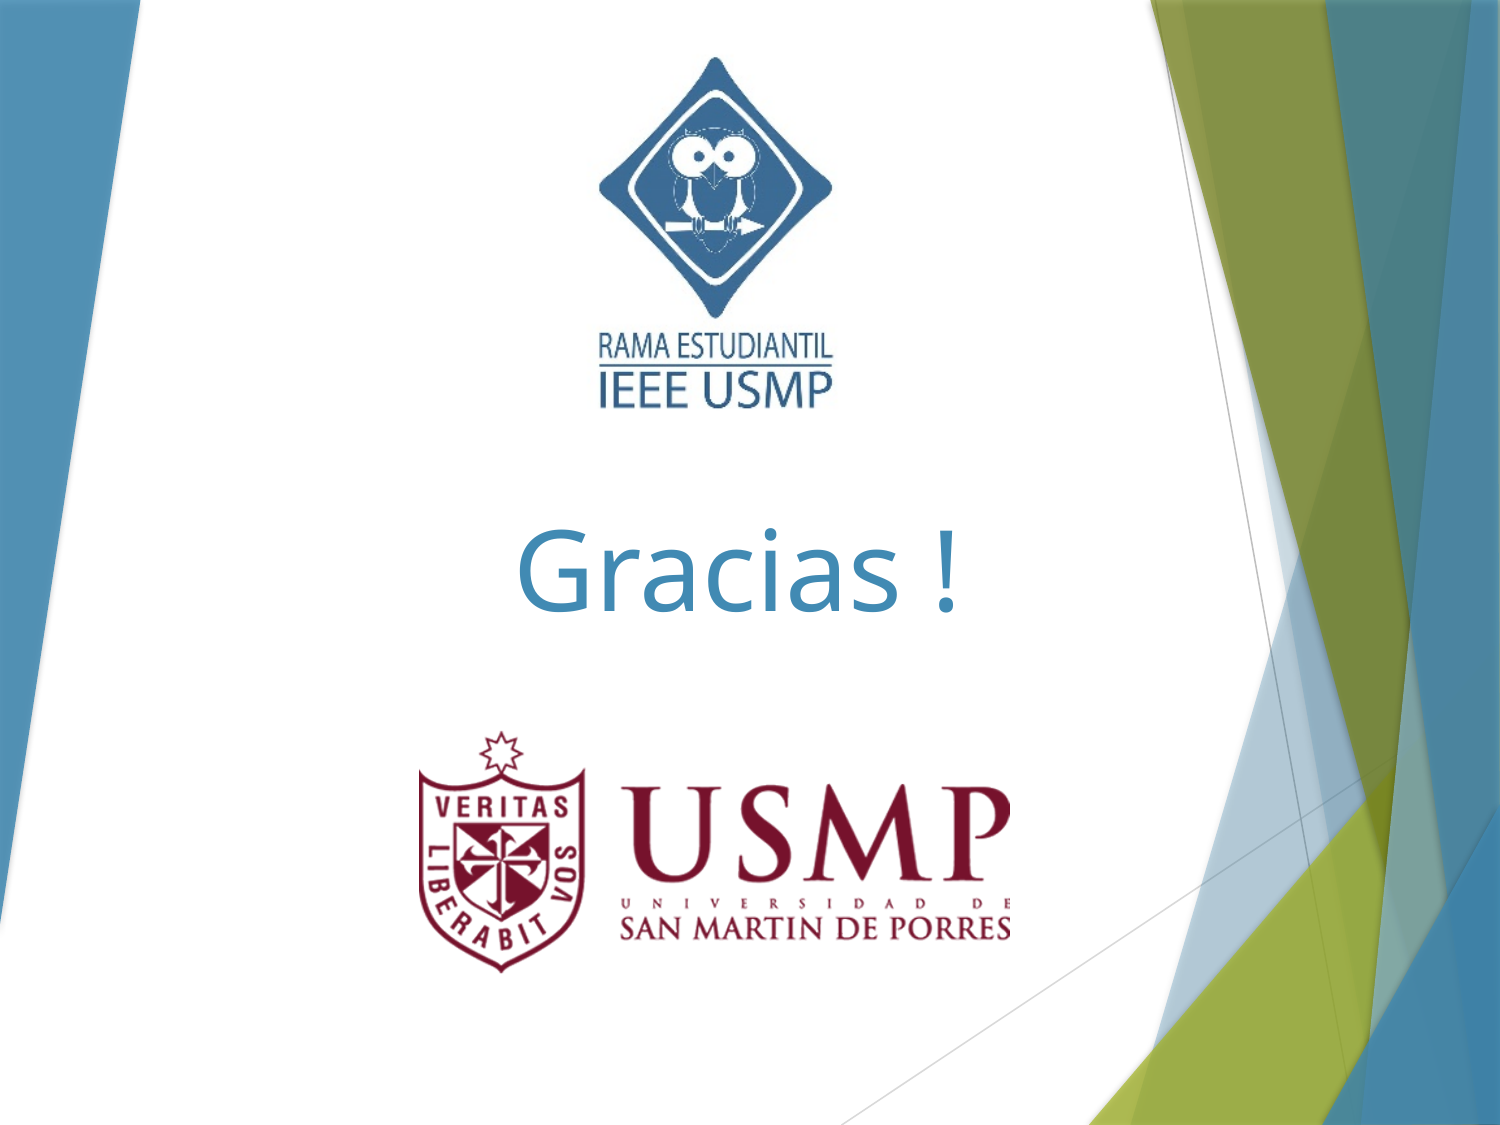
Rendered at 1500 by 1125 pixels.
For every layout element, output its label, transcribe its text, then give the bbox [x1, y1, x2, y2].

text_box Gracias ! [497, 491, 1007, 642]
picture [418, 727, 1011, 980]
picture [567, 34, 862, 450]
